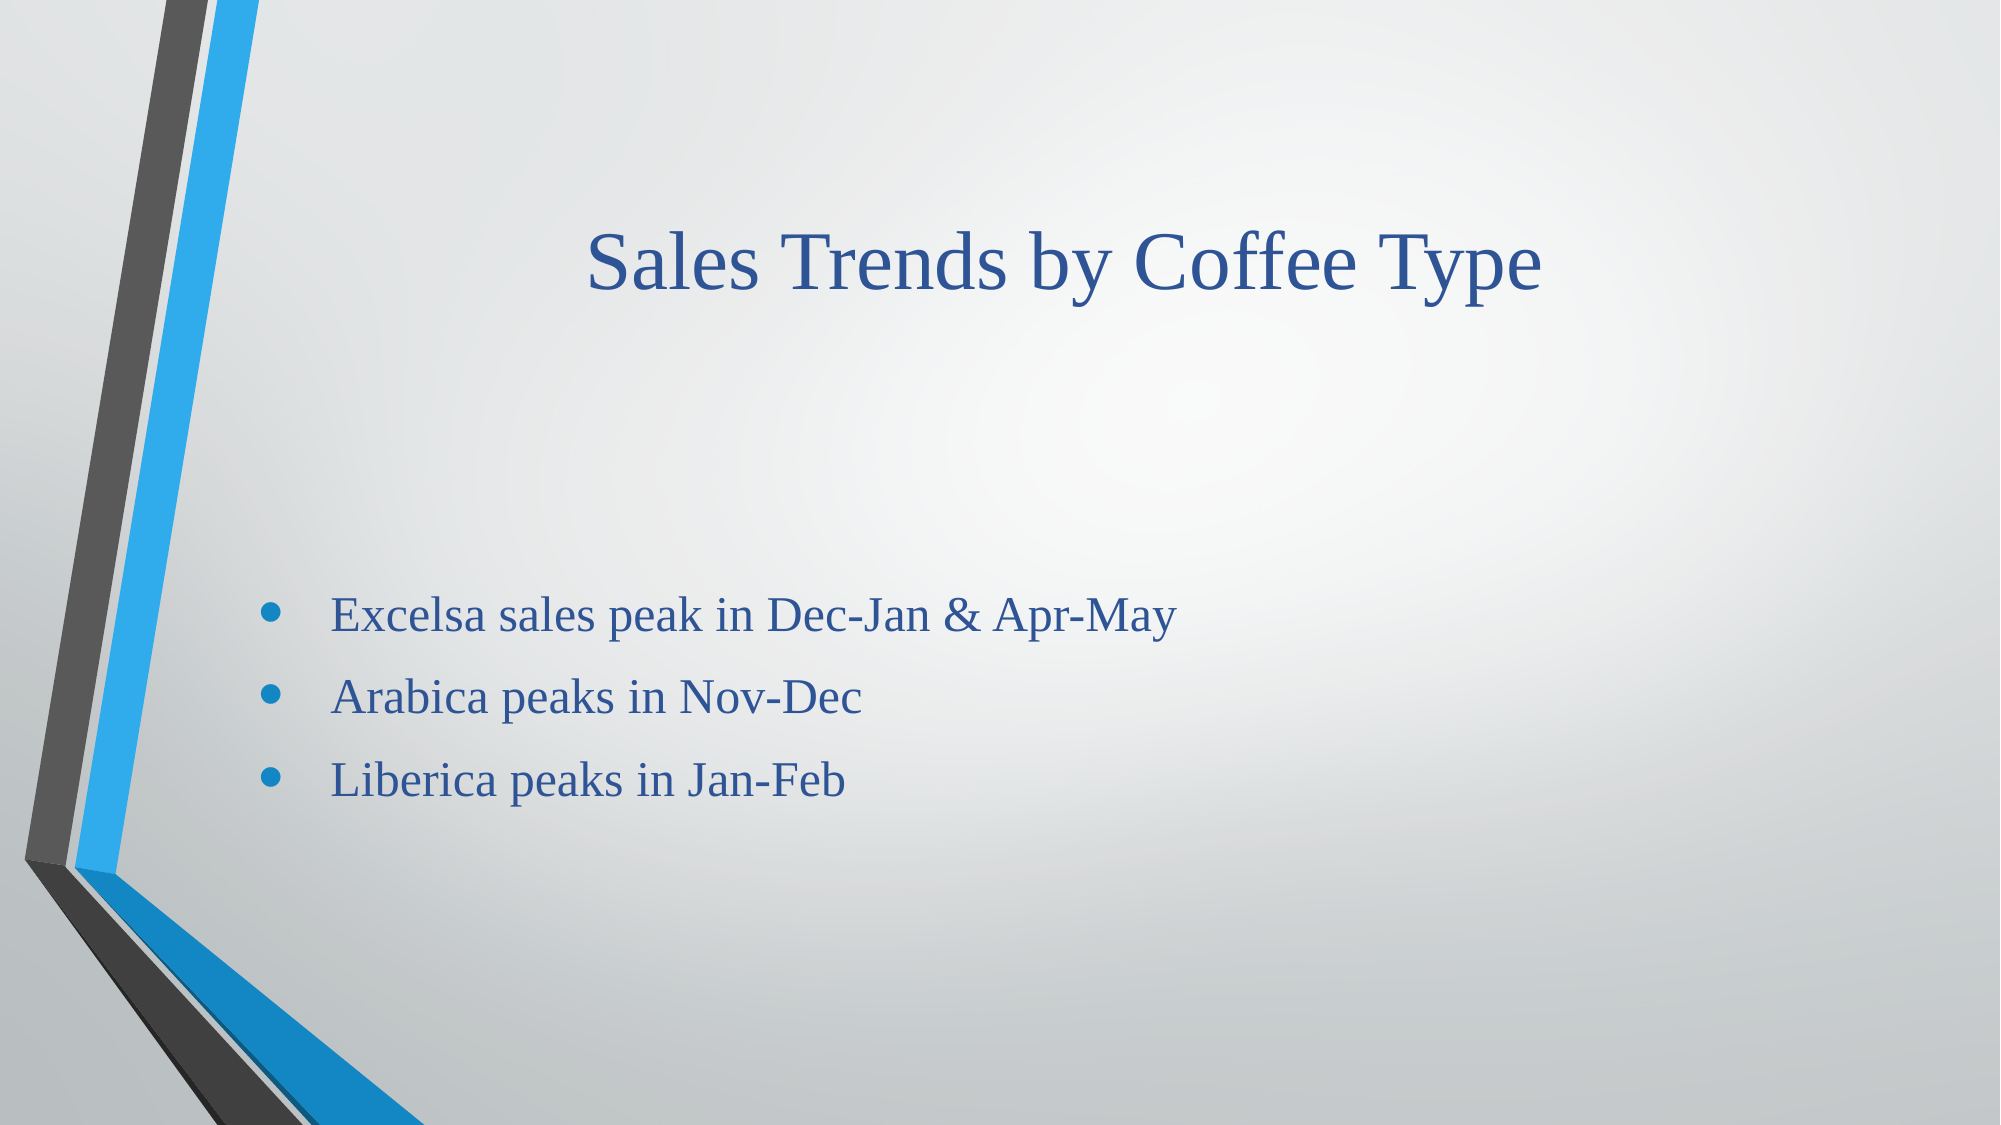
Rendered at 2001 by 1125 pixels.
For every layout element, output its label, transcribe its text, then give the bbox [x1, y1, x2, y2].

list Excelsa sales peak in Dec-Jan & Apr-May Arabica peaks in Nov-Dec Liberica peaks in Jan-Feb [243, 437, 1887, 950]
title Sales Trends by Coffee Type [243, 112, 1887, 400]
